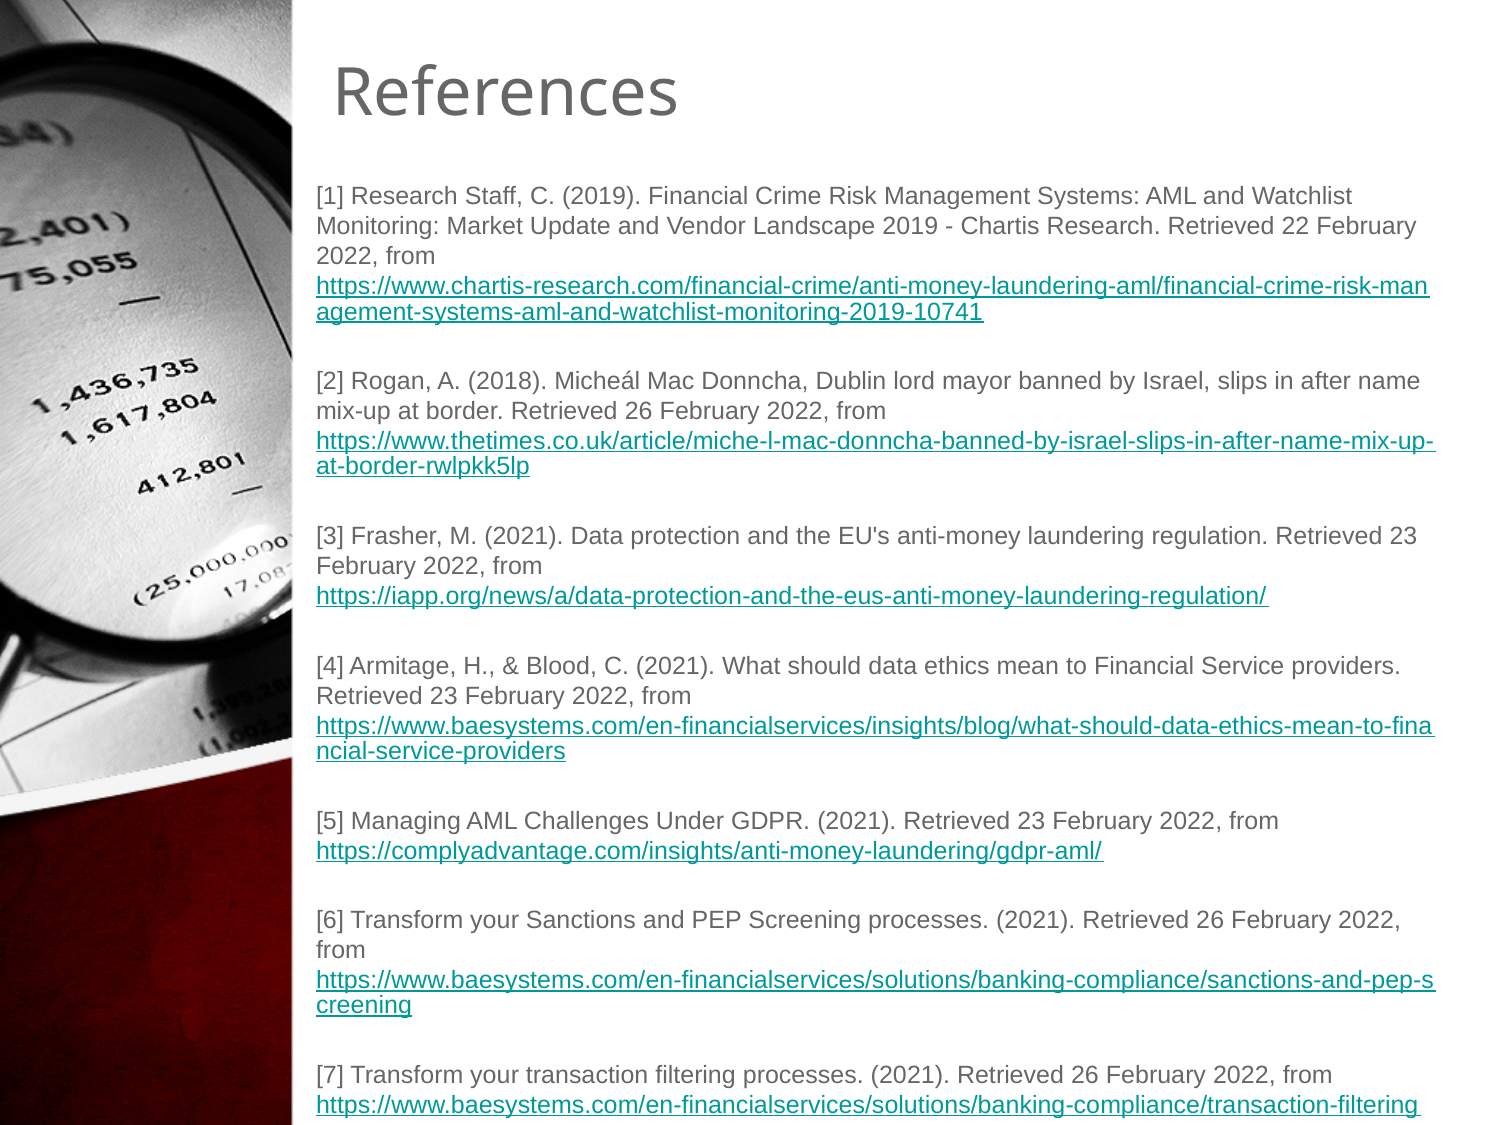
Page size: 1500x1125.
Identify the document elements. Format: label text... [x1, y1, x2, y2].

text_box [1] Research Staff, C. (2019). Financial Crime Risk Management Systems: AML and Watchlist Monitoring: Market Update and Vendor Landscape 2019 - Chartis Research. Retrieved 22 February 2022, from https://www.chartis-research.com/financial-crime/anti-money-laundering-aml/financial-crime-risk-management-systems-aml-and-watchlist-monitoring-2019-10741 [2] Rogan, A. (2018). Micheál Mac Donncha, Dublin lord mayor banned by Israel, slips in after name mix-up at border. Retrieved 26 February 2022, from https://www.thetimes.co.uk/article/miche-l-mac-donncha-banned-by-israel-slips-in-after-name-mix-up-at-border-rwlpkk5lp [3] Frasher, M. (2021). Data protection and the EU's anti-money laundering regulation. Retrieved 23 February 2022, from https://iapp.org/news/a/data-protection-and-the-eus-anti-money-laundering-regulation/ [4] Armitage, H., & Blood, C. (2021). What should data ethics mean to Financial Service providers. Retrieved 23 February 2022, from https://www.baesystems.com/en-financialservices/insights/blog/what-should-data-ethics-mean-to-financial-service-providers [5] Managing AML Challenges Under GDPR. (2021). Retrieved 23 February 2022, from https://complyadvantage.com/insights/anti-money-laundering/gdpr-aml/ [6] Transform your Sanctions and PEP Screening processes. (2021). Retrieved 26 February 2022, from https://www.baesystems.com/en-financialservices/solutions/banking-compliance/sanctions-and-pep-screening [7] Transform your transaction filtering processes. (2021). Retrieved 26 February 2022, from https://www.baesystems.com/en-financialservices/solutions/banking-compliance/transaction-filtering [301, 172, 1457, 976]
title References [317, 25, 1452, 153]
picture [0, 0, 1500, 1125]
